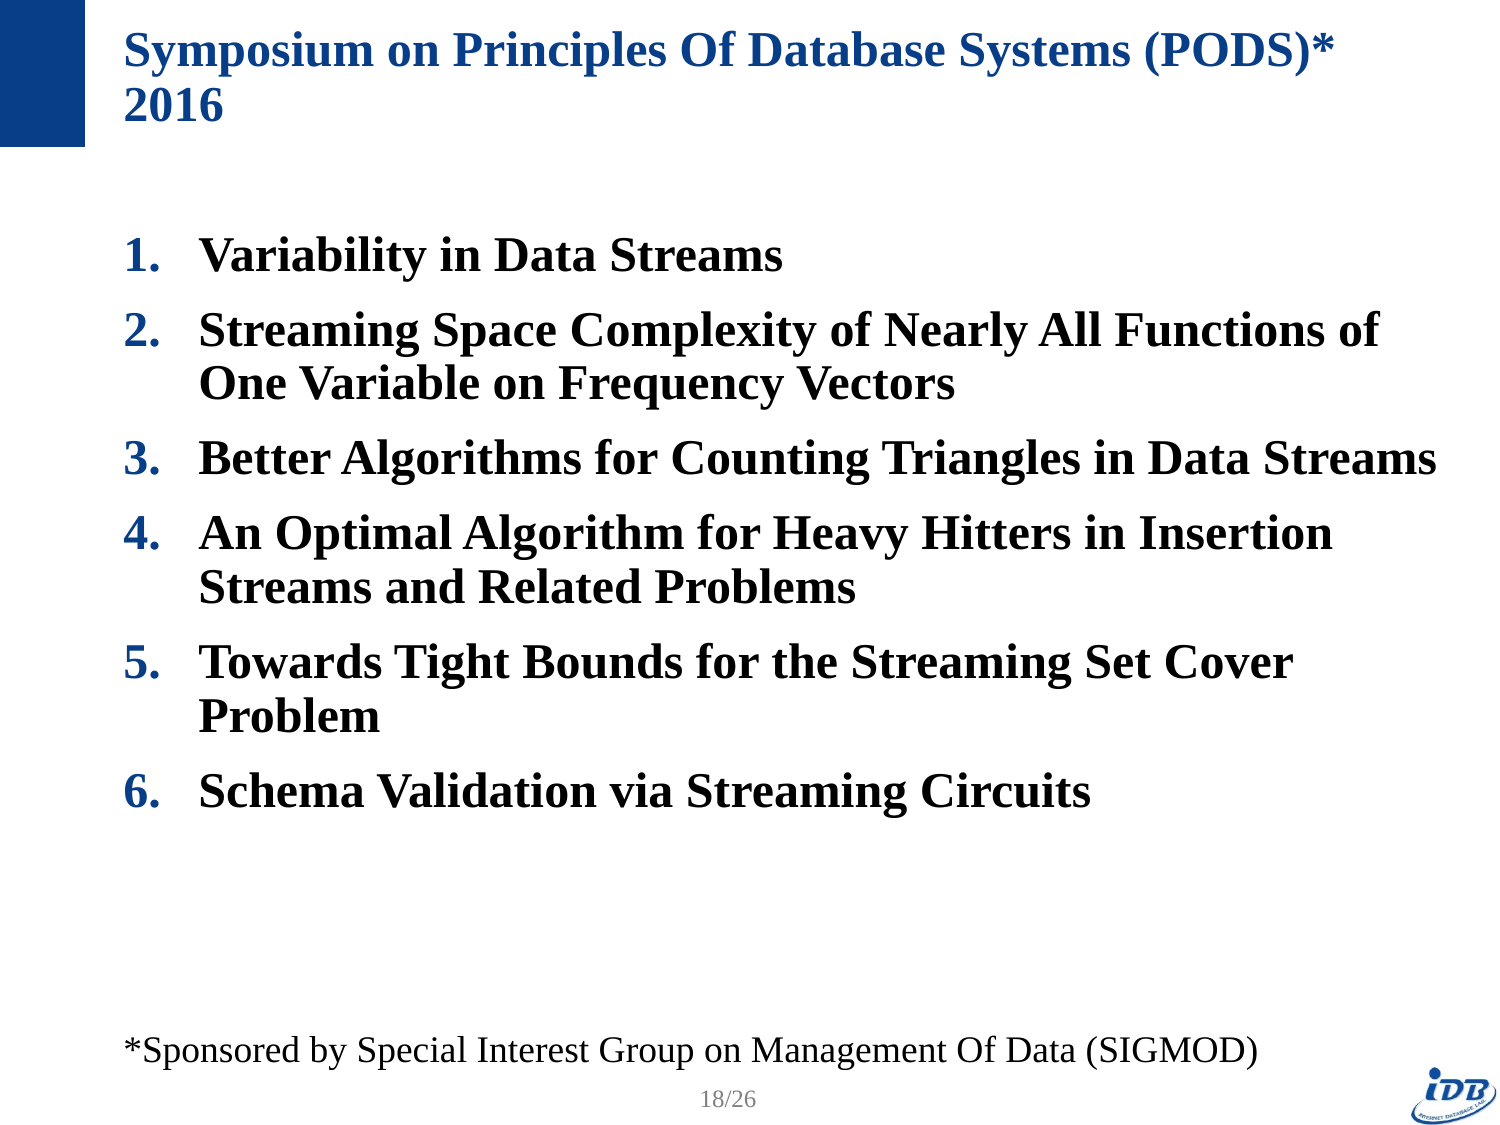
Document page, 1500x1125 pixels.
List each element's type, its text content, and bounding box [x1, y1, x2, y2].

list Variability in Data Streams Streaming Space Complexity of Nearly All Functions of One Variable on Frequency Vectors Better Algorithms for Counting Triangles in Data Streams An Optimal Algorithm for Heavy Hitters in Insertion Streams and Related Problems Towards Tight Bounds for the Streaming Set Cover Problem Schema Validation via Streaming Circuits [108, 220, 1471, 1031]
picture [0, 0, 85, 147]
picture [1411, 1067, 1497, 1125]
text_box *Sponsored by Special Interest Group on Management Of Data (SIGMOD) [108, 1017, 1319, 1078]
title Symposium on Principles Of Database Systems (PODS)* 2016 [108, 15, 1379, 140]
